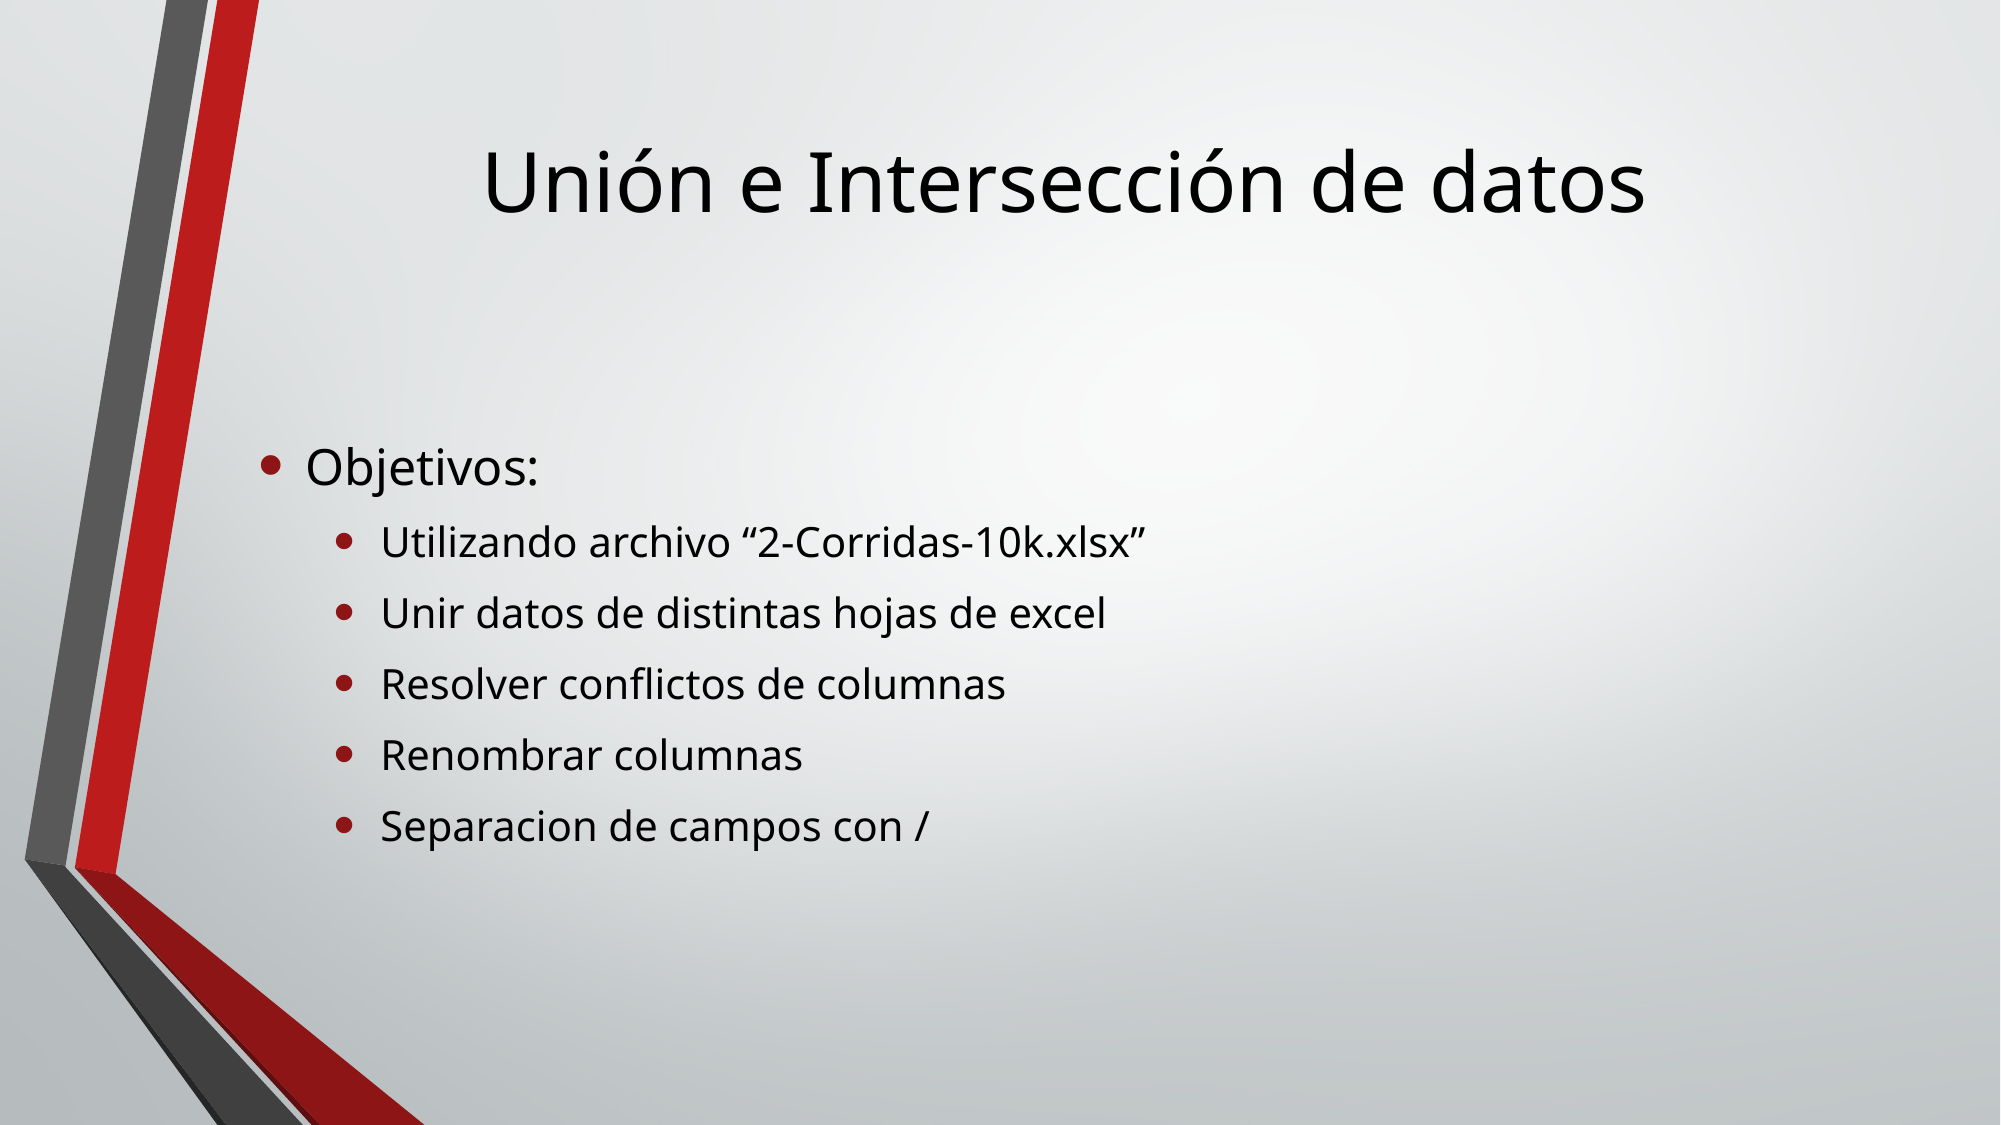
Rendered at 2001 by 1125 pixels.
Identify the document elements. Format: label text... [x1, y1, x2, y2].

list Objetivos: Utilizando archivo “2-Corridas-10k.xlsx” Unir datos de distintas hojas de excel Resolver conflictos de columnas Renombrar columnas Separacion de campos con / [243, 246, 1887, 1039]
title Unión e Intersección de datos [243, 112, 1887, 246]
